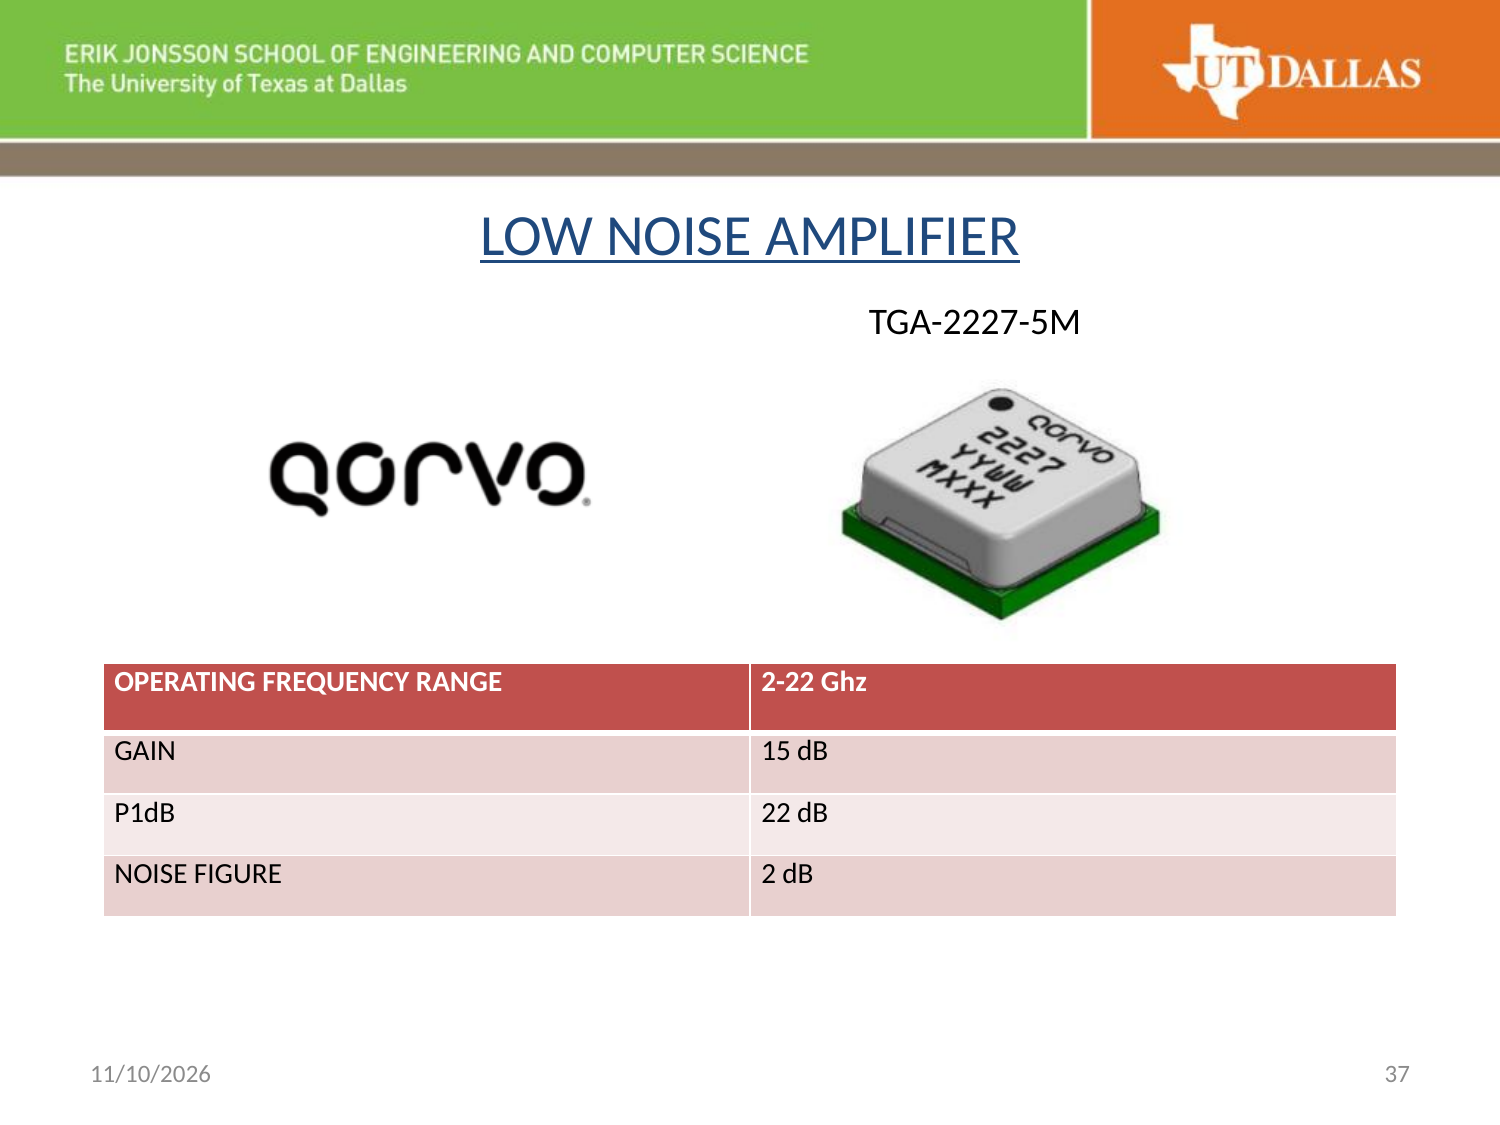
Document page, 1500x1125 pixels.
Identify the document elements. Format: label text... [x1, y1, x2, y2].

table_cell 2 dB [751, 856, 1396, 916]
table_header 2-22 Ghz [751, 664, 1396, 730]
table_cell P1dB [104, 795, 749, 855]
picture [0, 0, 1500, 1125]
slide_number 37 [1074, 1042, 1425, 1103]
table_cell 22 dB [751, 795, 1396, 855]
table_cell NOISE FIGURE [104, 856, 749, 916]
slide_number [75, 1042, 425, 1103]
table_cell GAIN [104, 736, 749, 793]
text_box TGA-2227-5M [854, 289, 1205, 349]
table_header OPERATING FREQUENCY RANGE [104, 664, 749, 730]
table_cell 15 dB [751, 736, 1396, 793]
title LOW NOISE AMPLIFIER [75, 138, 1425, 327]
